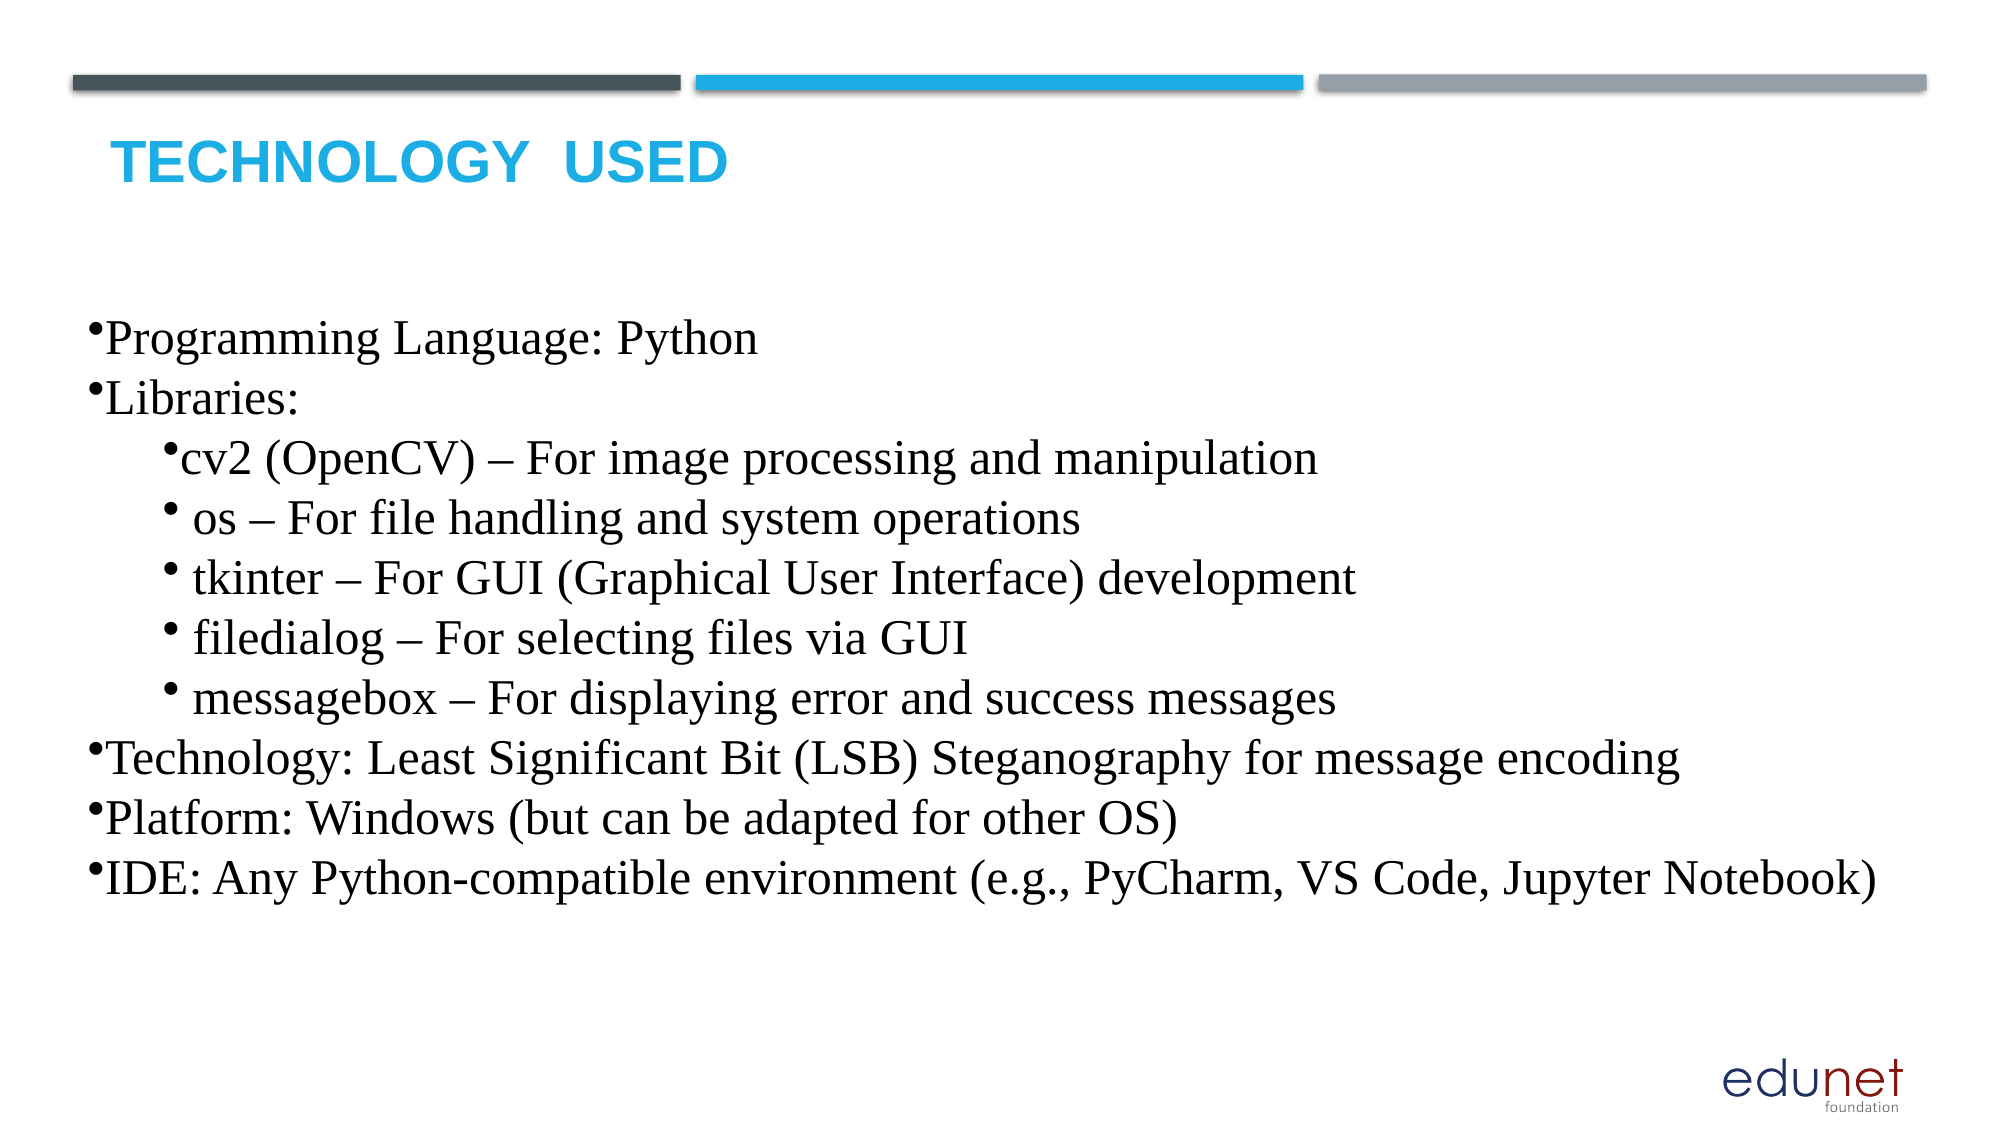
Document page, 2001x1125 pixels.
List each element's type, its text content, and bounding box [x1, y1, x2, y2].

title Technology used [95, 115, 1905, 203]
picture [1719, 1056, 1905, 1116]
list Programming Language: Python Libraries: cv2 (OpenCV) – For image processing and manipulation os – For file handling and system operations tkinter – For GUI (Graphical User Interface) development filedialog – For selecting files via GUI messagebox – For displaying error and success messages Technology: Least Significant Bit (LSB) Steganography for message encoding Platform: Windows (but can be adapted for other OS) IDE: Any Python-compatible environment (e.g., PyCharm, VS Code, Jupyter Notebook) [72, 297, 1929, 973]
